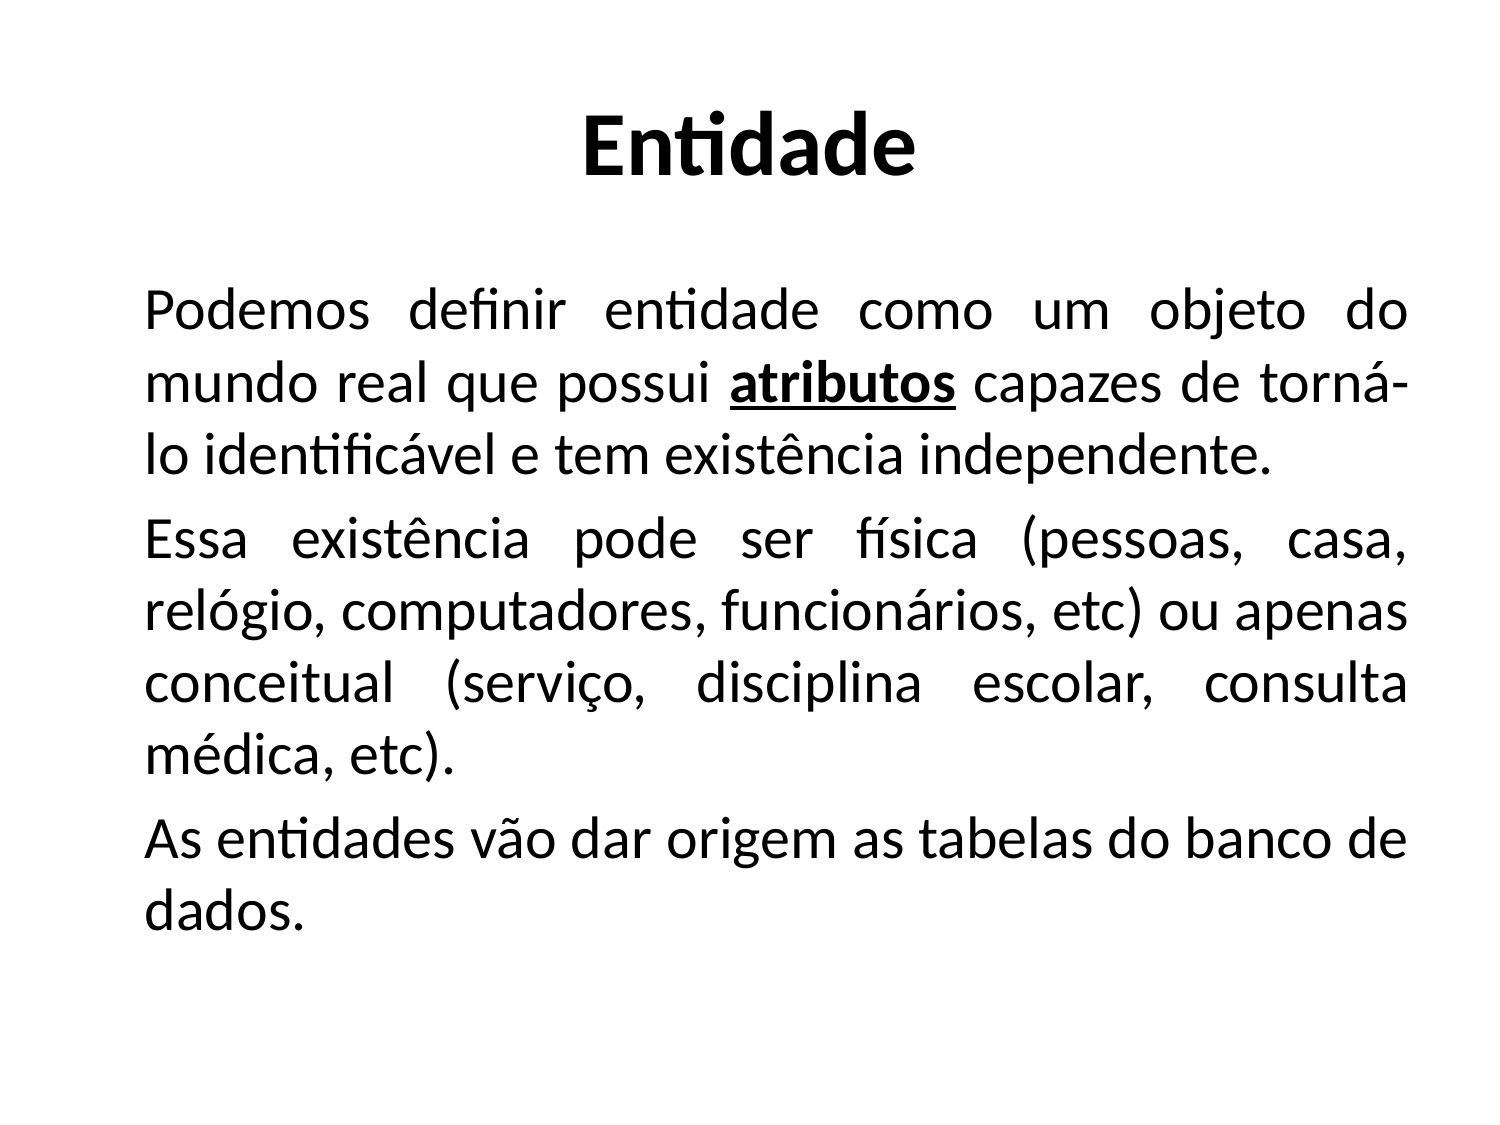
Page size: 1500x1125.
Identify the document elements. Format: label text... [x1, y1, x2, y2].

list Podemos definir entidade como um objeto do mundo real que possui atributos capazes de torná-lo identificável e tem existência independente. Essa existência pode ser física (pessoas, casa, relógio, computadores, funcionários, etc) ou apenas conceitual (serviço, disciplina escolar, consulta médica, etc). As entidades vão dar origem as tabelas do banco de dados. [75, 262, 1425, 1005]
title Entidade [75, 45, 1425, 233]
